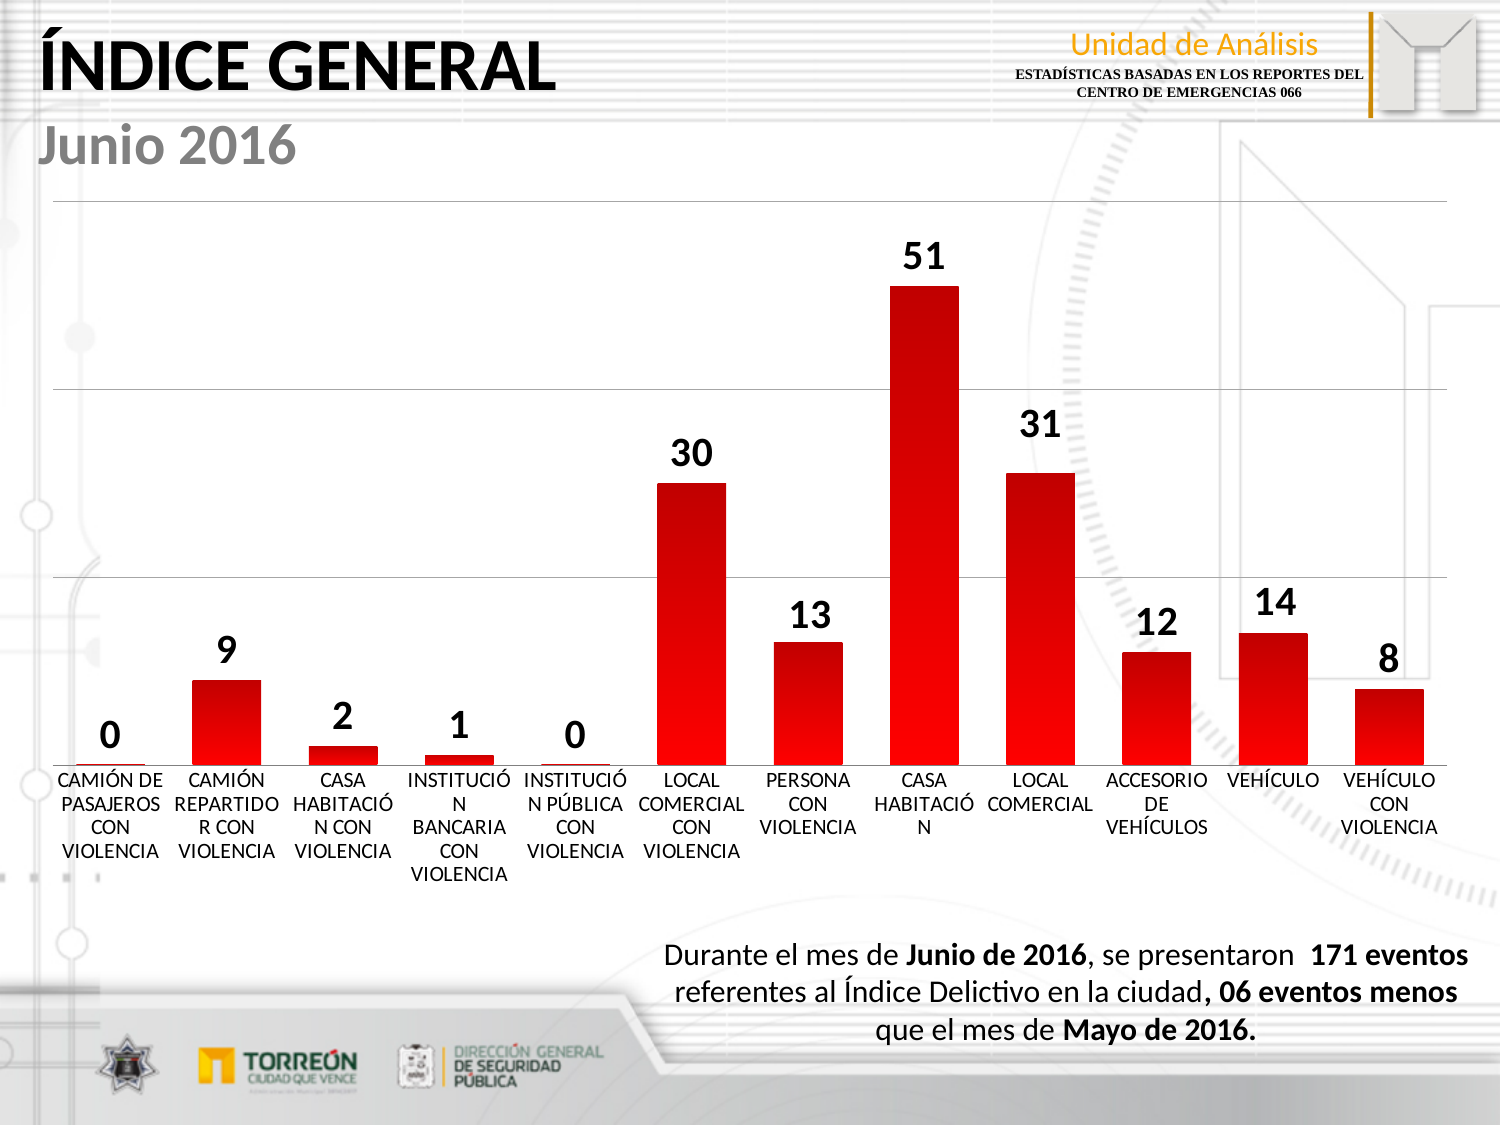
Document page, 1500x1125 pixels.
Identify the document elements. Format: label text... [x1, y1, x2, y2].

picture [0, 0, 1500, 1125]
text_box Durante el mes de Junio de 2016, se presentaron 171 eventos referentes al Índice Delictivo en la ciudad, 06 eventos menos que el mes de Mayo de 2016. [644, 925, 1489, 1055]
chart [23, 187, 1477, 903]
text_box ÍNDICE GENERAL Junio 2016 [23, 8, 657, 184]
